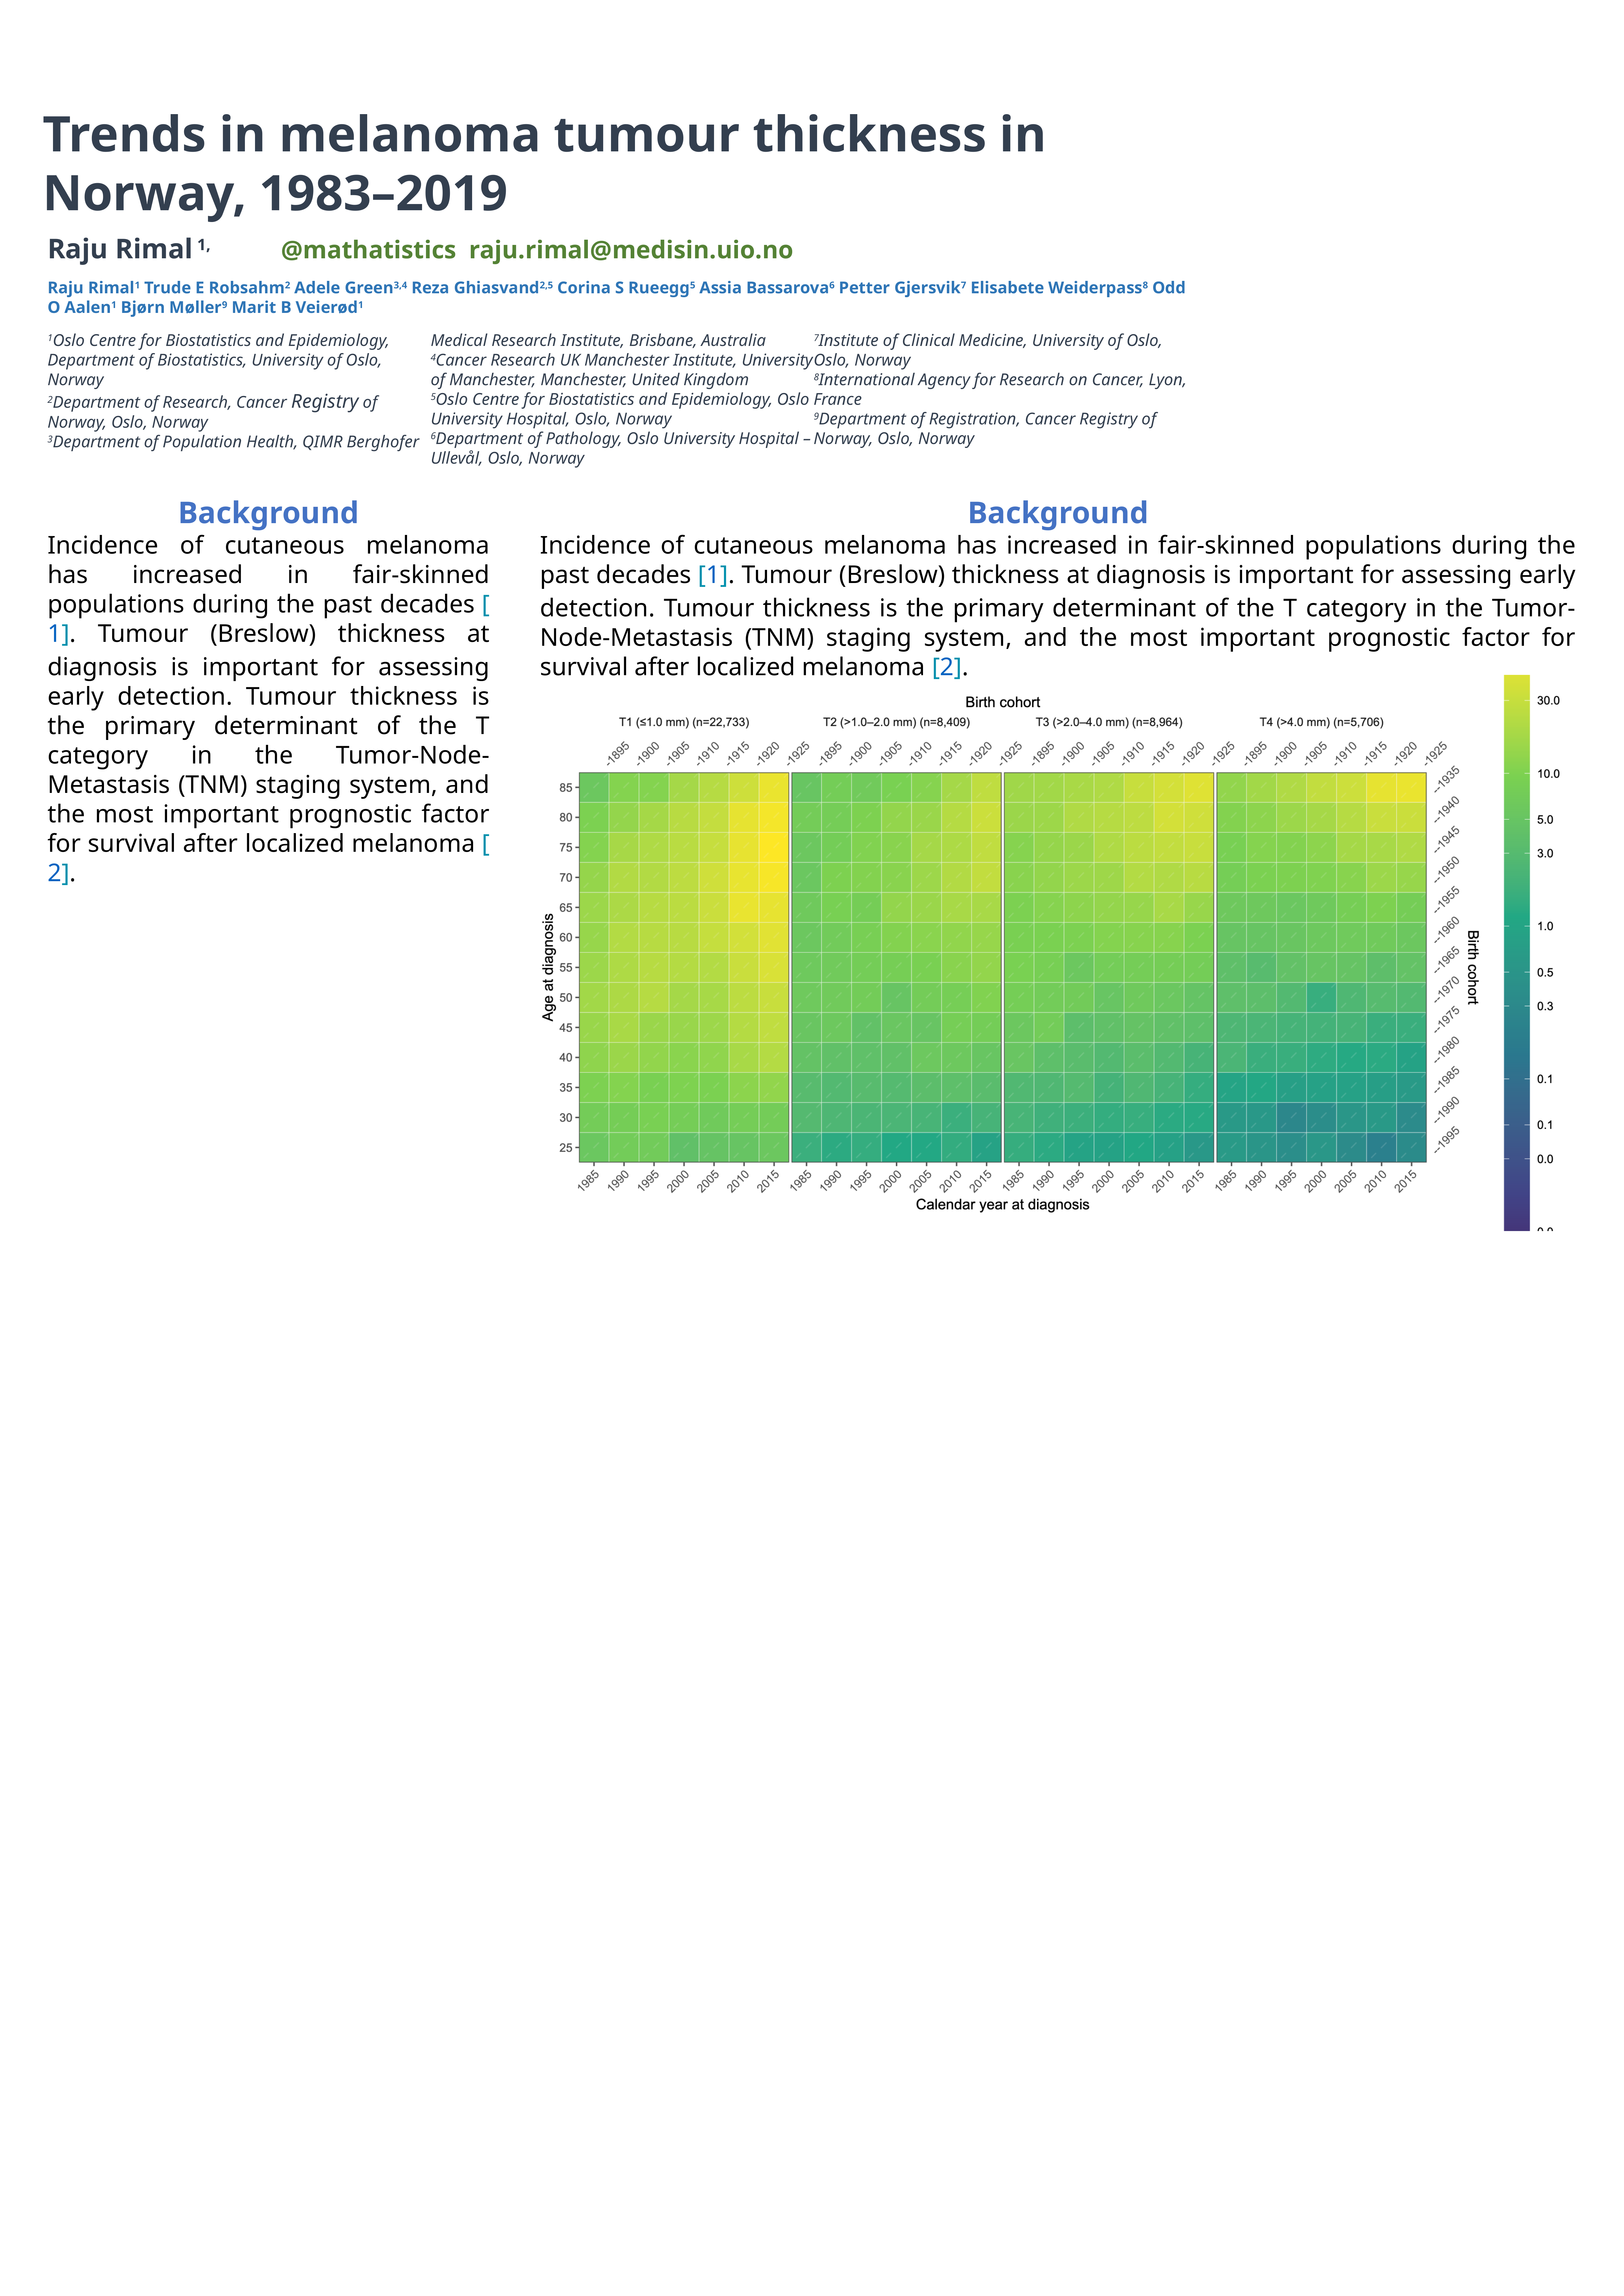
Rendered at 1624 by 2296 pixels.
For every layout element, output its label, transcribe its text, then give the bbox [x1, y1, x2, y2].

text_box Trends in melanoma tumour thickness in Norway, 1983–2019 [43, 102, 1202, 220]
text_box Background Incidence of cutaneous melanoma has increased in fair-skinned populations during the past decades [1]. Tumour (Breslow) thickness at diagnosis is important for assessing early detection. Tumour thickness is the primary determinant of the T category in the Tumor-Node-Metastasis (TNM) staging system, and the most important prognostic factor for survival after localized melanoma [2]. [43, 491, 495, 885]
text_box Background Incidence of cutaneous melanoma has increased in fair-skinned populations during the past decades [1]. Tumour (Breslow) thickness at diagnosis is important for assessing early detection. Tumour thickness is the primary determinant of the T category in the Tumor-Node-Metastasis (TNM) staging system, and the most important prognostic factor for survival after localized melanoma [2]. [535, 491, 1581, 675]
text_box Raju Rimal1 Trude E Robsahm2 Adele Green3,4 Reza Ghiasvand2,5 Corina S Rueegg5 Assia Bassarova6 Petter Gjersvik7 Elisabete Weiderpass8 Odd O Aalen1 Bjørn Møller9 Marit B Veierød1 [43, 275, 1202, 319]
text_box Raju Rimal 1, @mathatistics raju.rimal@medisin.uio.no [43, 229, 1202, 266]
picture [535, 675, 1581, 1231]
text_box 1Oslo Centre for Biostatistics and Epidemiology, Department of Biostatistics, University of Oslo, Norway 2Department of Research, Cancer Registry of Norway, Oslo, Norway 3Department of Population Health, QIMR Berghofer Medical Research Institute, Brisbane, Australia 4Cancer Research UK Manchester Institute, University of Manchester, Manchester, United Kingdom 5Oslo Centre for Biostatistics and Epidemiology, Oslo University Hospital, Oslo, Norway 6Department of Pathology, Oslo University Hospital – Ullevål, Oslo, Norway 7Institute of Clinical Medicine, University of Oslo, Oslo, Norway 8International Agency for Research on Cancer, Lyon, France 9Department of Registration, Cancer Registry of Norway, Oslo, Norway [43, 327, 1202, 469]
